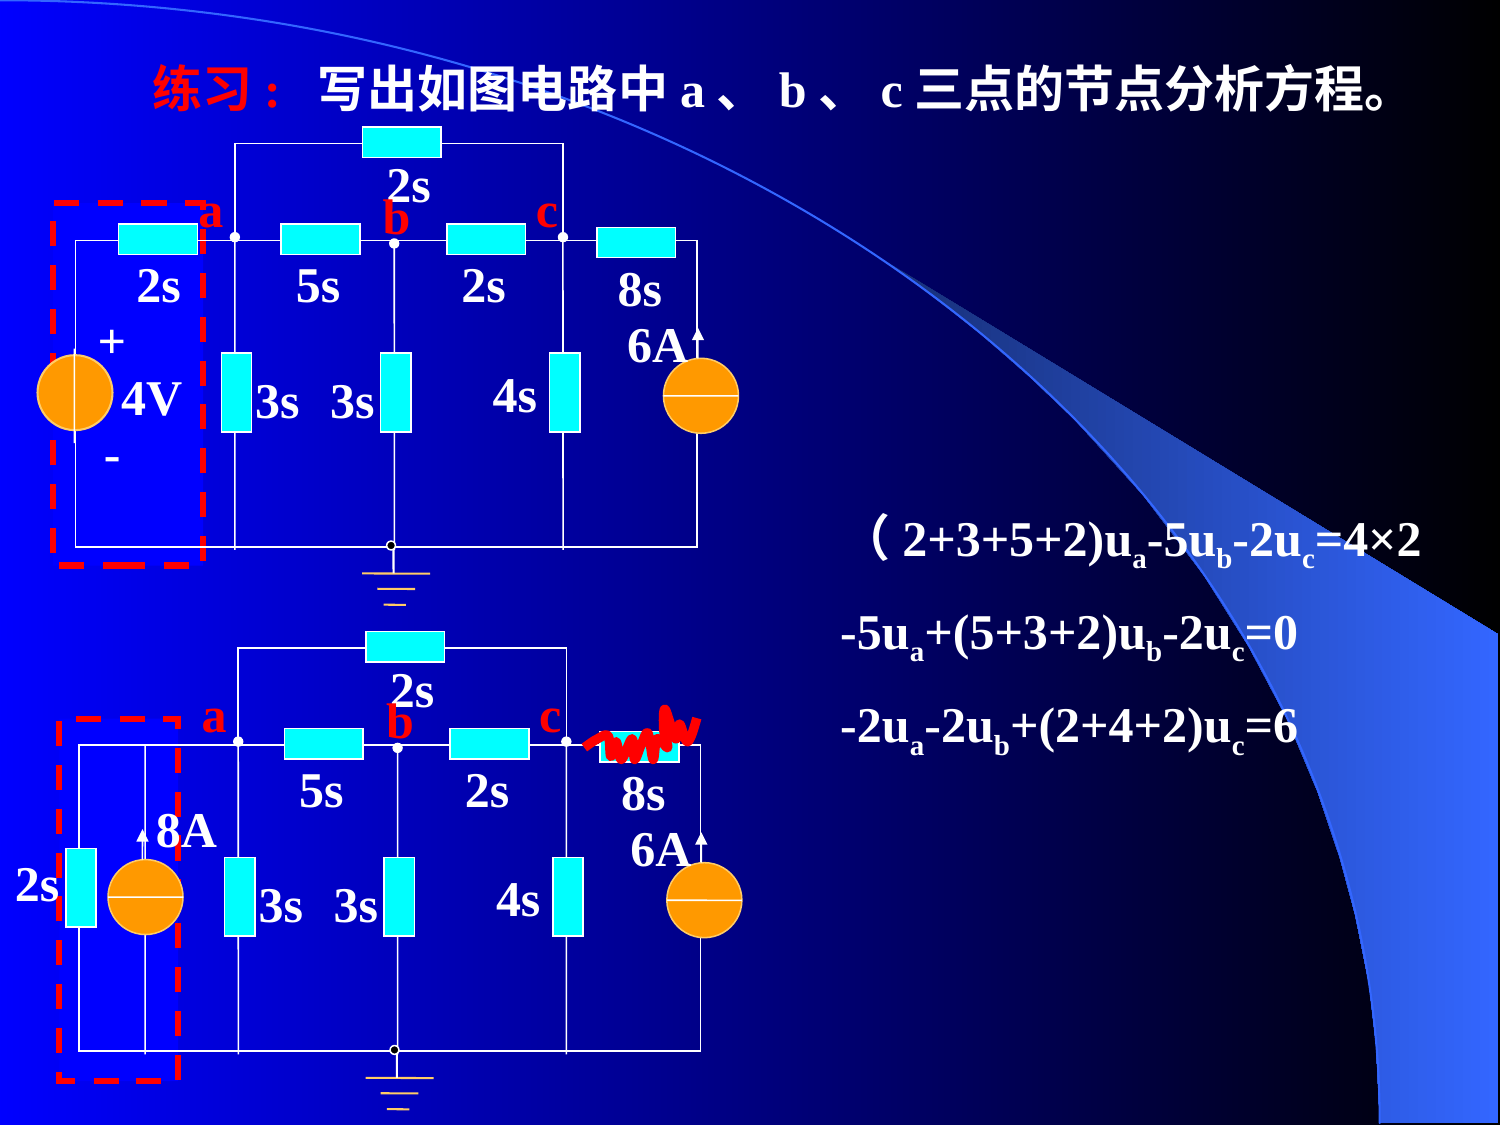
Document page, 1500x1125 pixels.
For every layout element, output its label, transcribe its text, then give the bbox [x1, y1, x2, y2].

text_box （2+3+5+2)ua-5ub-2uc=4×2 -5ua+(5+3+2)ub-2uc=0 -2ua-2ub+(2+4+2)uc=6 [825, 498, 1457, 769]
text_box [37, 127, 739, 606]
text_box 练习: 写出如图电路中a、b、c三点的节点分析方程。 [137, 49, 1441, 125]
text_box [0, 631, 743, 1110]
